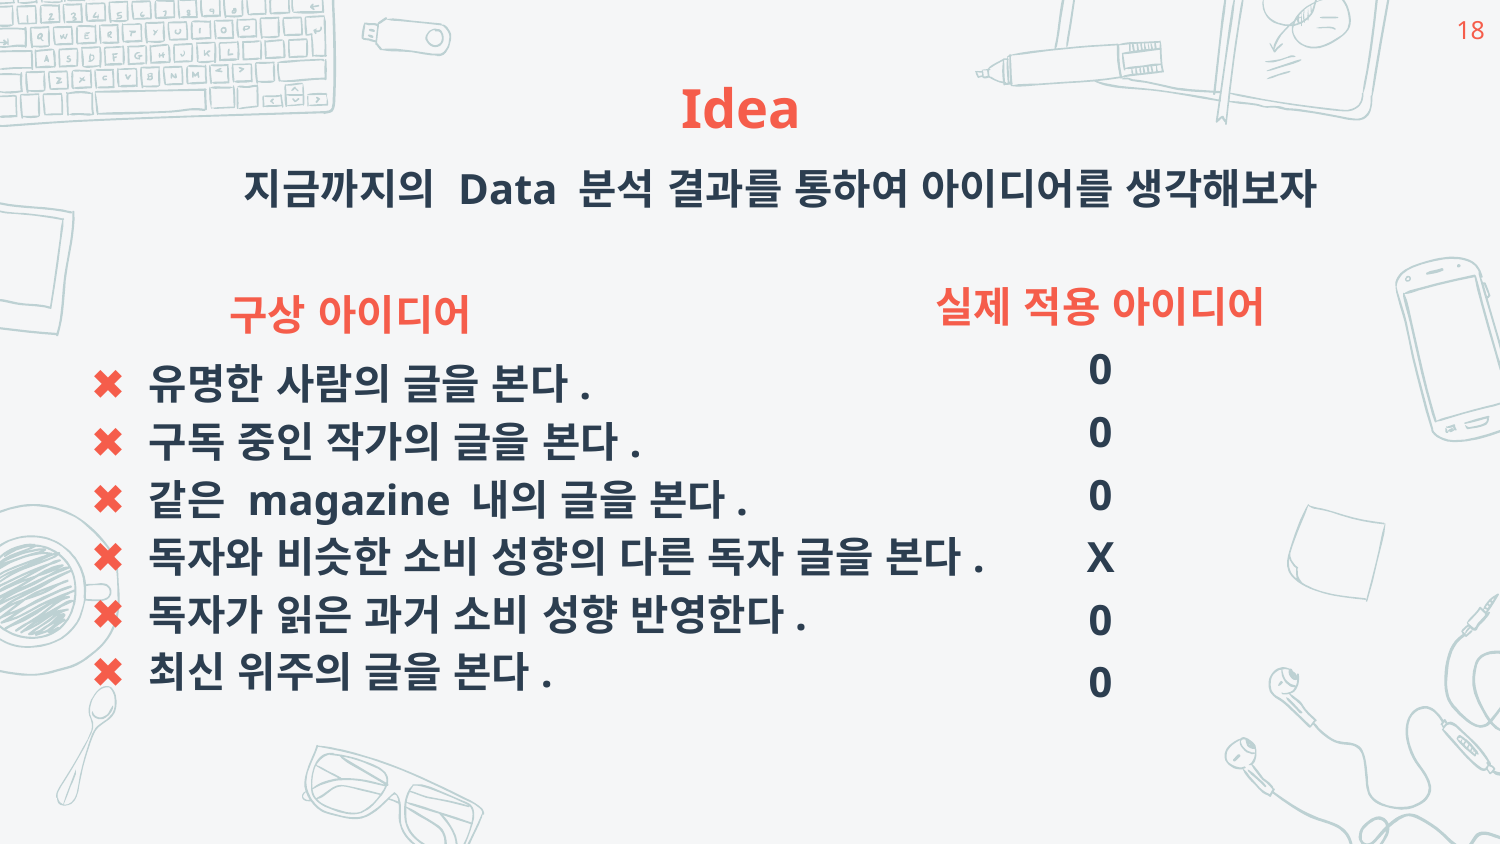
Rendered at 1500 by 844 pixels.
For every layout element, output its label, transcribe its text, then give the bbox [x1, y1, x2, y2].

list 실제 적용 아이디어 0 0 0 X 0 0 [826, 265, 1375, 844]
title Idea [177, 59, 1306, 147]
list 지금까지의 Data 분석 결과를 통하여 아이디어를 생각해보자 [59, 147, 1360, 265]
slide_number ‹#› [1435, 0, 1500, 53]
list 구상 아이디어 유명한 사람의 글을 본다. 구독 중인 작가의 글을 본다. 같은 magazine 내의 글을 본다. 독자와 비슷한 소비 성향의 다른 독자 글을 본다. 독자가 읽은 과거 소비 성향 반영한다. 최신 위주의 글을 본다. [59, 265, 1048, 805]
